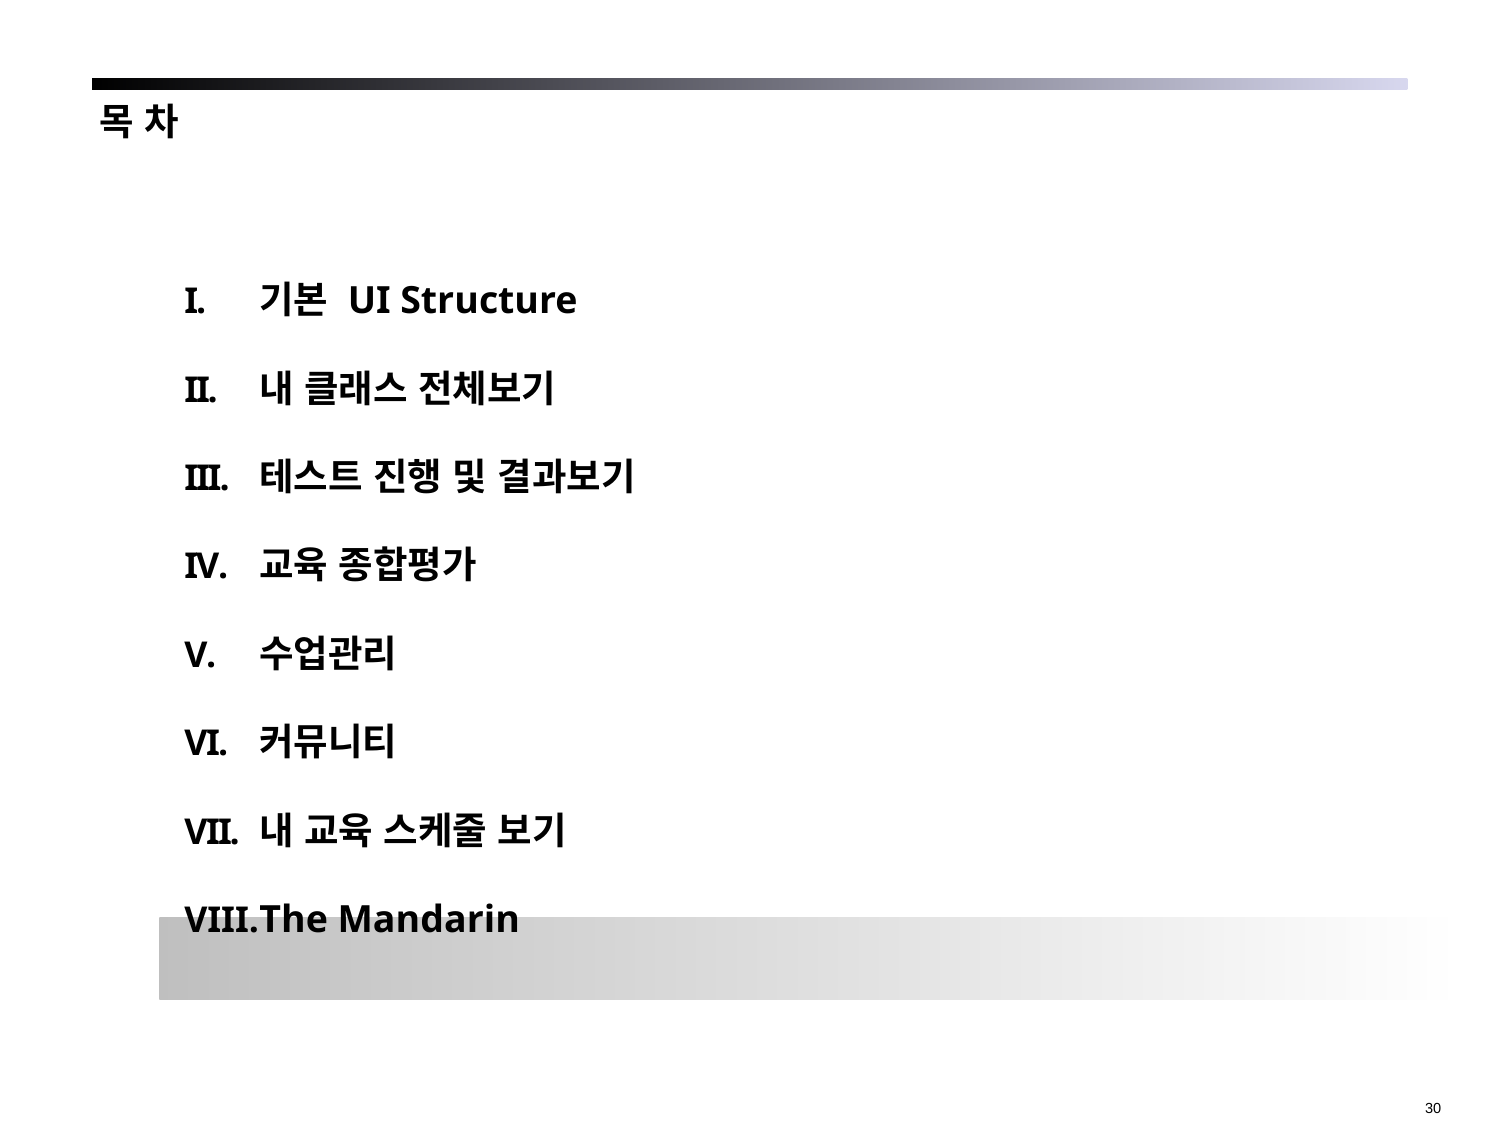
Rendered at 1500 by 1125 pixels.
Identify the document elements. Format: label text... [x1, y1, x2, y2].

text_box 기본 UI Structure 내 클래스 전체보기 테스트 진행 및 결과보기 교육 종합평가 수업관리 커뮤니티 내 교육 스케줄 보기 The Mandarin [169, 255, 1456, 948]
text_box 목 차 [99, 91, 1500, 225]
text_box [159, 917, 1456, 1000]
